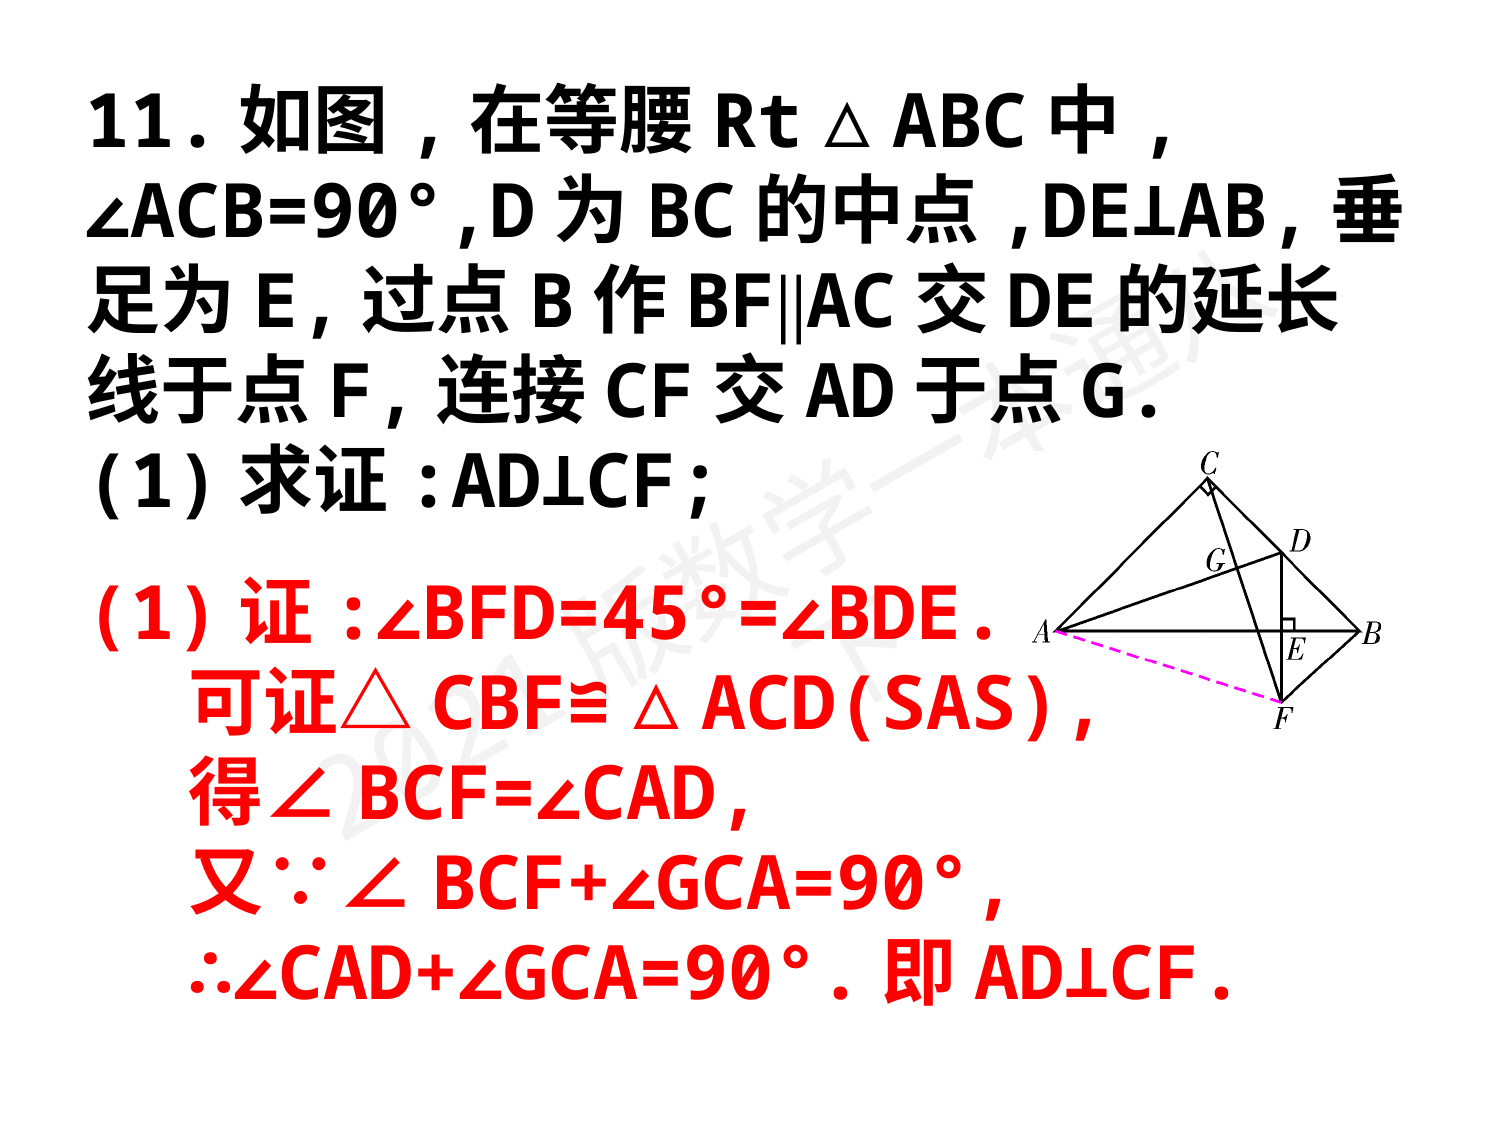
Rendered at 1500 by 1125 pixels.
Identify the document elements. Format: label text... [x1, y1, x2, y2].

text_box (1)证:∠BFD=45°=∠BDE. 可证△CBF≌△ACD(SAS), 得∠BCF=∠CAD, 又∵∠BCF+∠GCA=90°, ∴∠CAD+∠GCA=90°.即AD⊥CF. [71, 557, 1449, 1023]
picture [1032, 451, 1381, 730]
text_box 11.如图,在等腰Rt△ABC中, ∠ACB=90°,D为BC的中点,DE⊥AB,垂足为E,过点B作BF∥AC交DE的延长线于点F,连接CF交AD于点G. (1)求证:AD⊥CF; [71, 65, 1429, 530]
